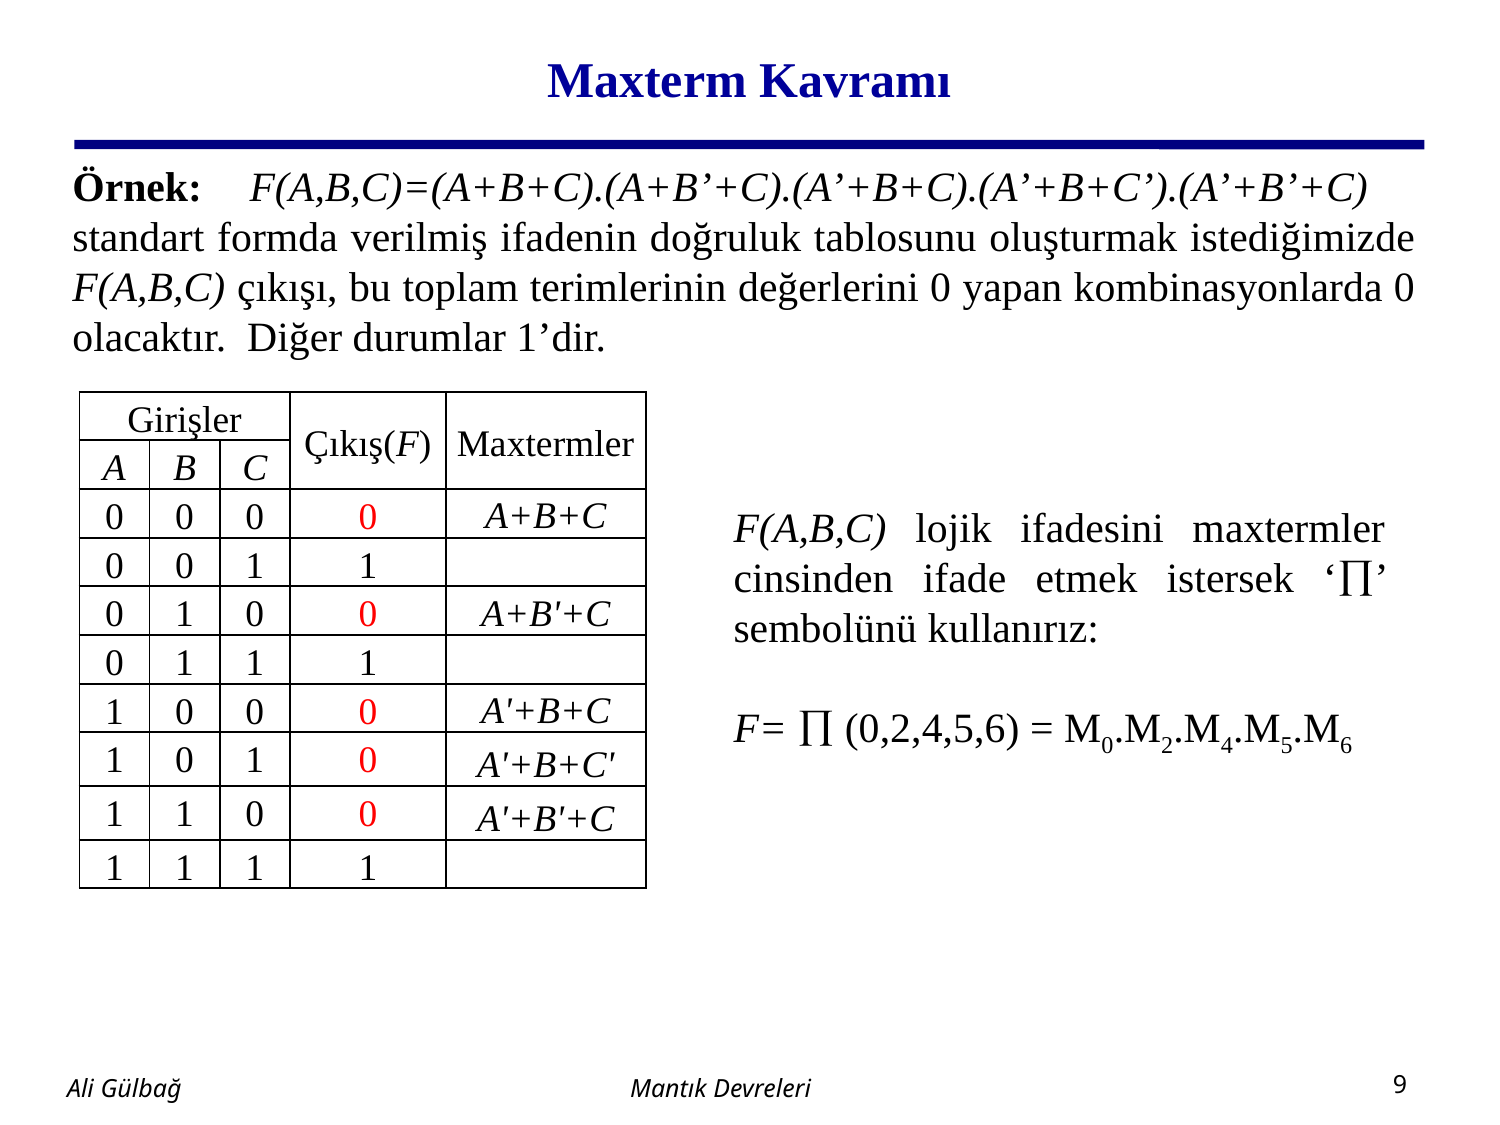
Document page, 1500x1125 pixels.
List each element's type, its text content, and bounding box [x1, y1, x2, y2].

table_cell 1 [80, 841, 149, 887]
table_cell 0 [221, 490, 289, 537]
table_cell A'+B+C' [447, 733, 645, 785]
table_cell A+B'+C [447, 587, 645, 634]
table_cell 1 [150, 787, 219, 839]
table_cell A'+B+C [447, 685, 645, 731]
list Örnek: F(A,B,C)=(A+B+C).(A+B’+C).(A’+B+C).(A’+B+C’).(A’+B’+C) standart formda verilmiş ifadenin doğruluk tablosunu oluşturmak istediğimizde F(A,B,C) çıkışı, bu toplam terimlerinin değerlerini 0 yapan kombinasyonlarda 0 olacaktır. Diğer durumlar 1’dir. [57, 151, 1432, 986]
text_box F(A,B,C) lojik ifadesini maxtermler cinsinden ifade etmek istersek ‘’ sembolünü kullanırız: F=  (0,2,4,5,6) = M0.M2.M4.M5.M6 [718, 493, 1400, 816]
table_cell 1 [80, 733, 149, 785]
table_cell [447, 841, 645, 887]
footer Mantık Devreleri [454, 1049, 993, 1125]
table_cell 1 [80, 787, 149, 839]
table_cell [447, 636, 645, 683]
table_cell C [221, 441, 289, 488]
table_cell 1 [150, 587, 219, 634]
table_cell 0 [221, 587, 289, 634]
table_cell 1 [291, 636, 445, 683]
table_cell 0 [150, 733, 219, 785]
table_cell 0 [291, 733, 445, 785]
table_cell 0 [150, 539, 219, 585]
table_cell 0 [80, 587, 149, 634]
table_cell A+B+C [447, 490, 645, 537]
table_header Çıkış(F) [291, 393, 445, 488]
table_cell A [80, 441, 149, 488]
title Maxterm Kavramı [111, 12, 1388, 143]
table_cell 1 [221, 733, 289, 785]
table_cell [447, 539, 645, 585]
table_cell 1 [221, 539, 289, 585]
table_cell 0 [291, 685, 445, 731]
table_header Maxtermler [447, 393, 645, 488]
table_cell 0 [80, 490, 149, 537]
table_cell 1 [80, 685, 149, 731]
table_header Girişler [80, 393, 289, 439]
table_cell 1 [150, 841, 219, 887]
table_cell 1 [150, 636, 219, 683]
table_cell 0 [80, 636, 149, 683]
table_cell A'+B'+C [447, 787, 645, 839]
table_cell 0 [221, 685, 289, 731]
table_cell 1 [221, 841, 289, 887]
table_cell 0 [150, 490, 219, 537]
table_cell 0 [291, 787, 445, 839]
table_cell 0 [291, 490, 445, 537]
table_cell 1 [221, 636, 289, 683]
table_cell 1 [291, 539, 445, 585]
table_cell 0 [291, 587, 445, 634]
table_cell 0 [150, 685, 219, 731]
table_cell 1 [291, 841, 445, 887]
table_cell B [150, 441, 219, 488]
table_cell 0 [221, 787, 289, 839]
table_cell 0 [80, 539, 149, 585]
